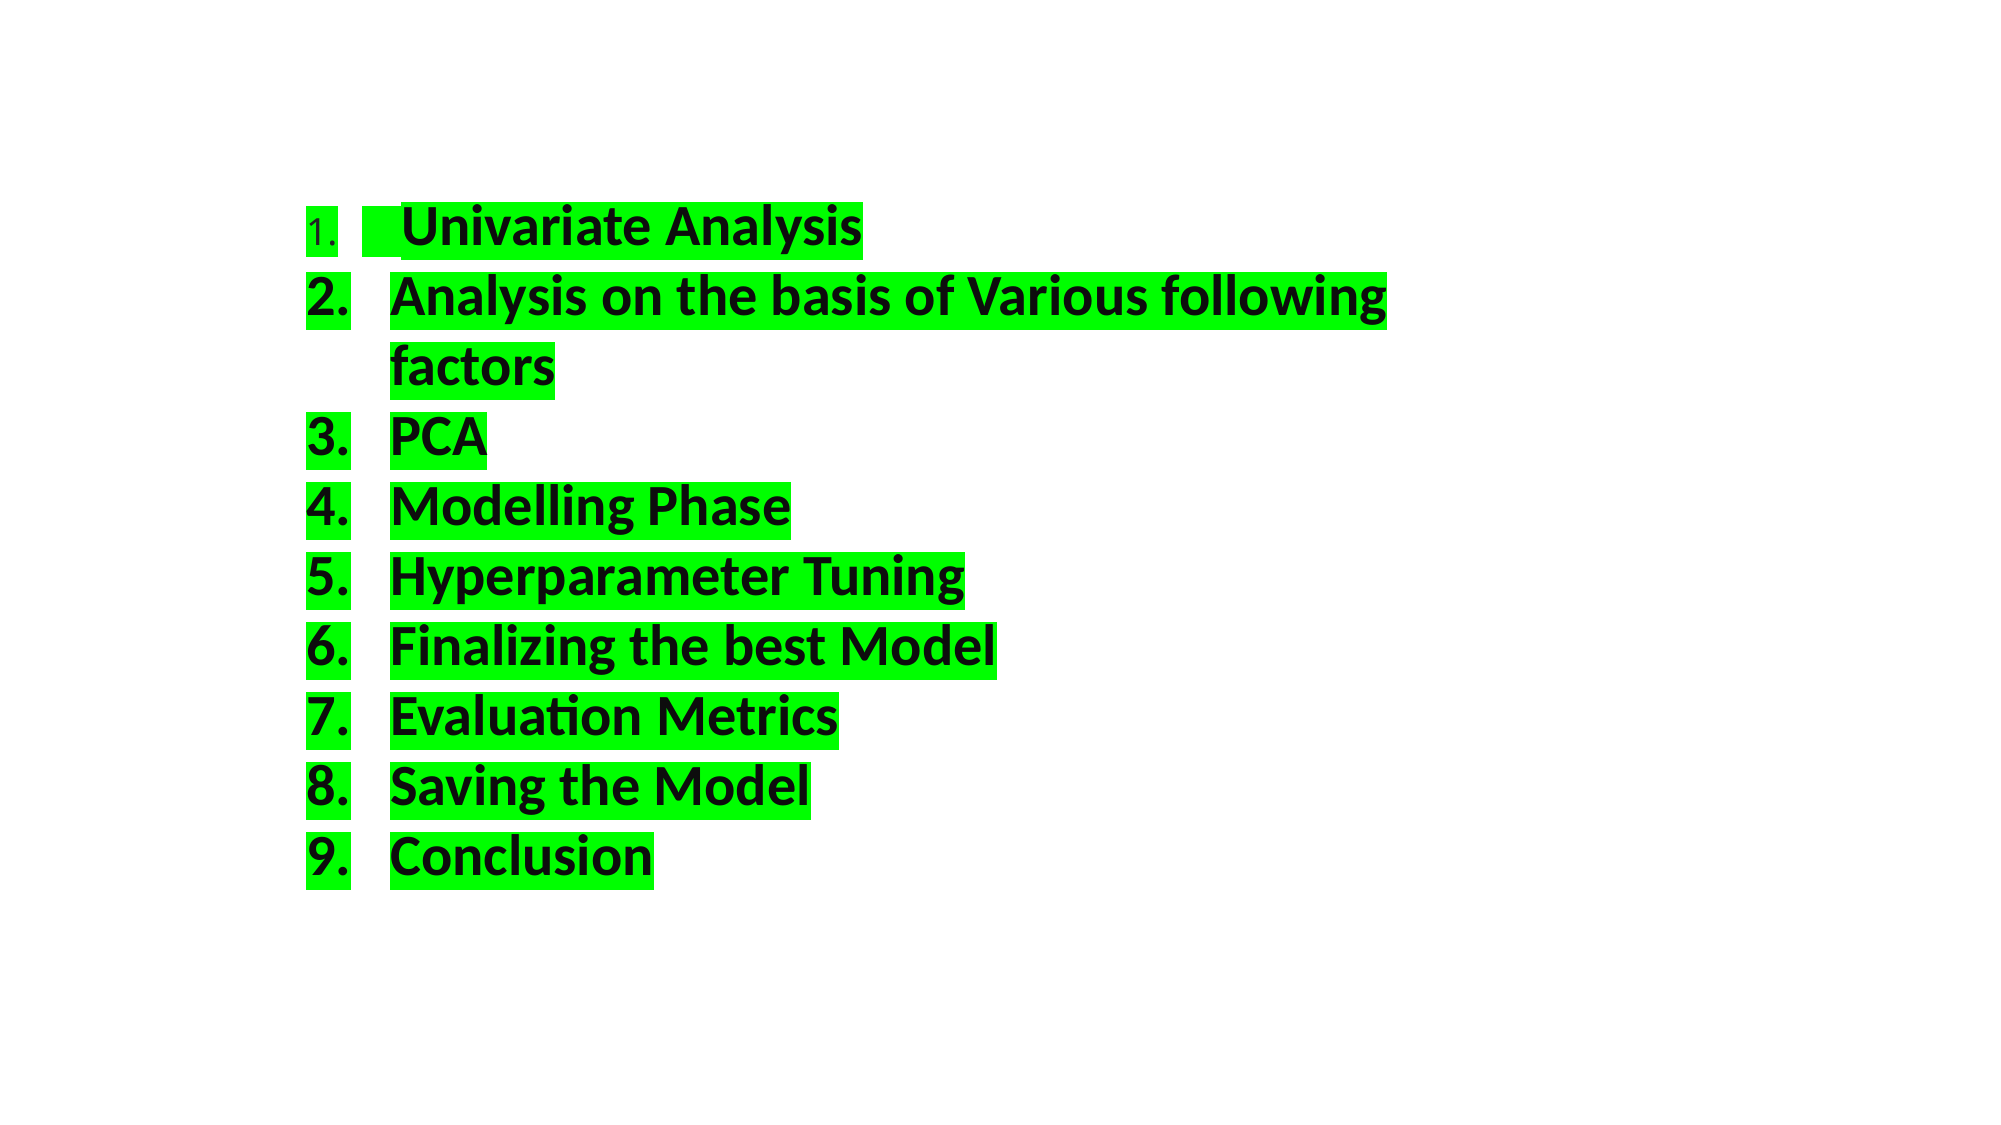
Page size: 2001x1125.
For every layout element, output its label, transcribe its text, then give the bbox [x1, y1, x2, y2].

text_box Univariate Analysis Analysis on the basis of Various following factors PCA Modelling Phase Hyperparameter Tuning Finalizing the best Model Evaluation Metrics Saving the Model Conclusion [291, 0, 1500, 895]
